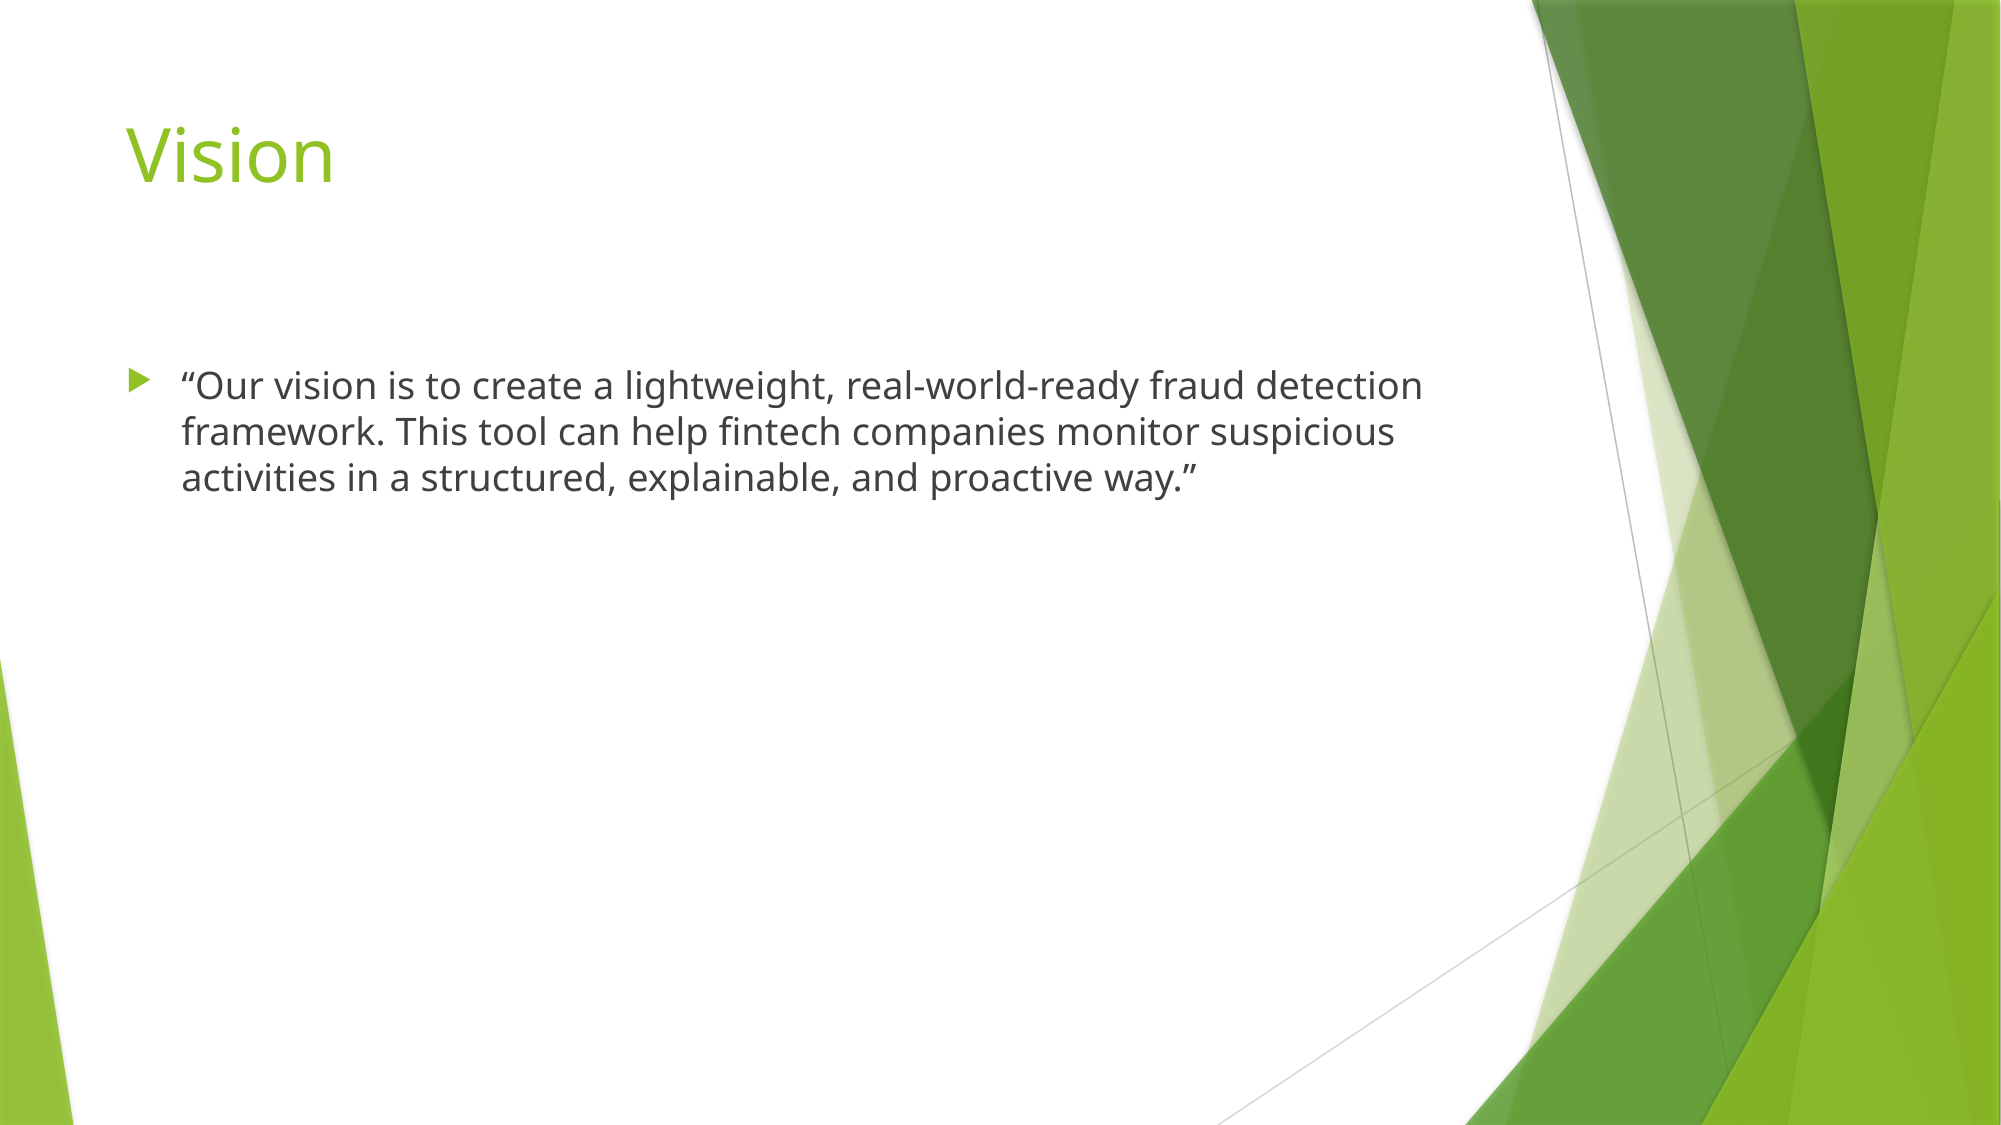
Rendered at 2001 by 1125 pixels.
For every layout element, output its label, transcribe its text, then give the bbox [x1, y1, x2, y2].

list “Our vision is to create a lightweight, real-world-ready fraud detection framework. This tool can help fintech companies monitor suspicious activities in a structured, explainable, and proactive way.” [111, 354, 1446, 539]
title Vision [111, 99, 1522, 317]
